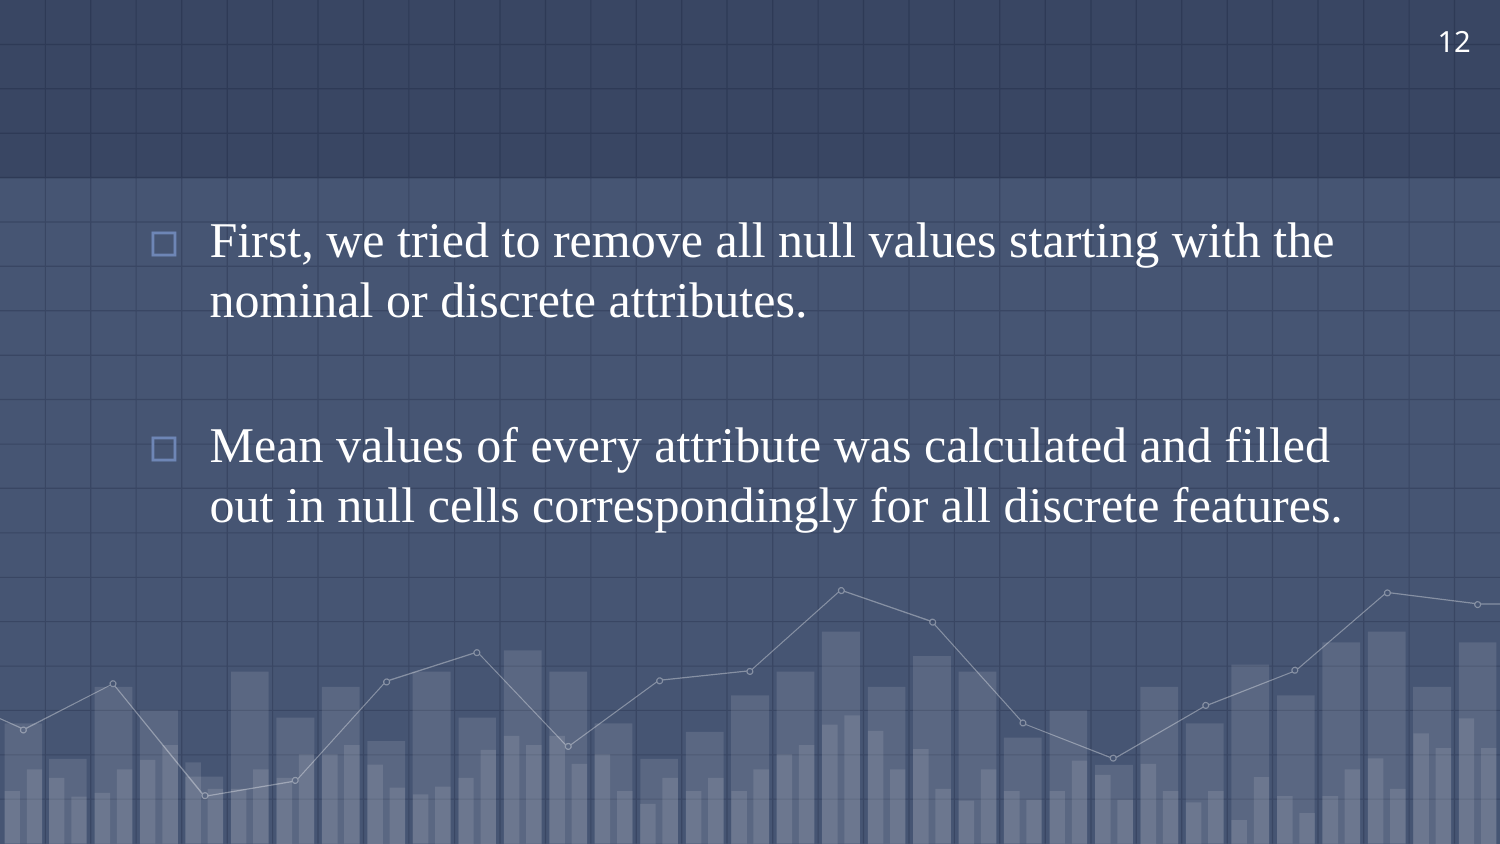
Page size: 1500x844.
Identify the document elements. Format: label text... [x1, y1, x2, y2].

list First, we tried to remove all null values starting with the nominal or discrete attributes. Mean values of every attribute was calculated and filled out in null cells correspondingly for all discrete features. [119, 192, 1381, 701]
slide_number 12 [1408, 0, 1500, 88]
